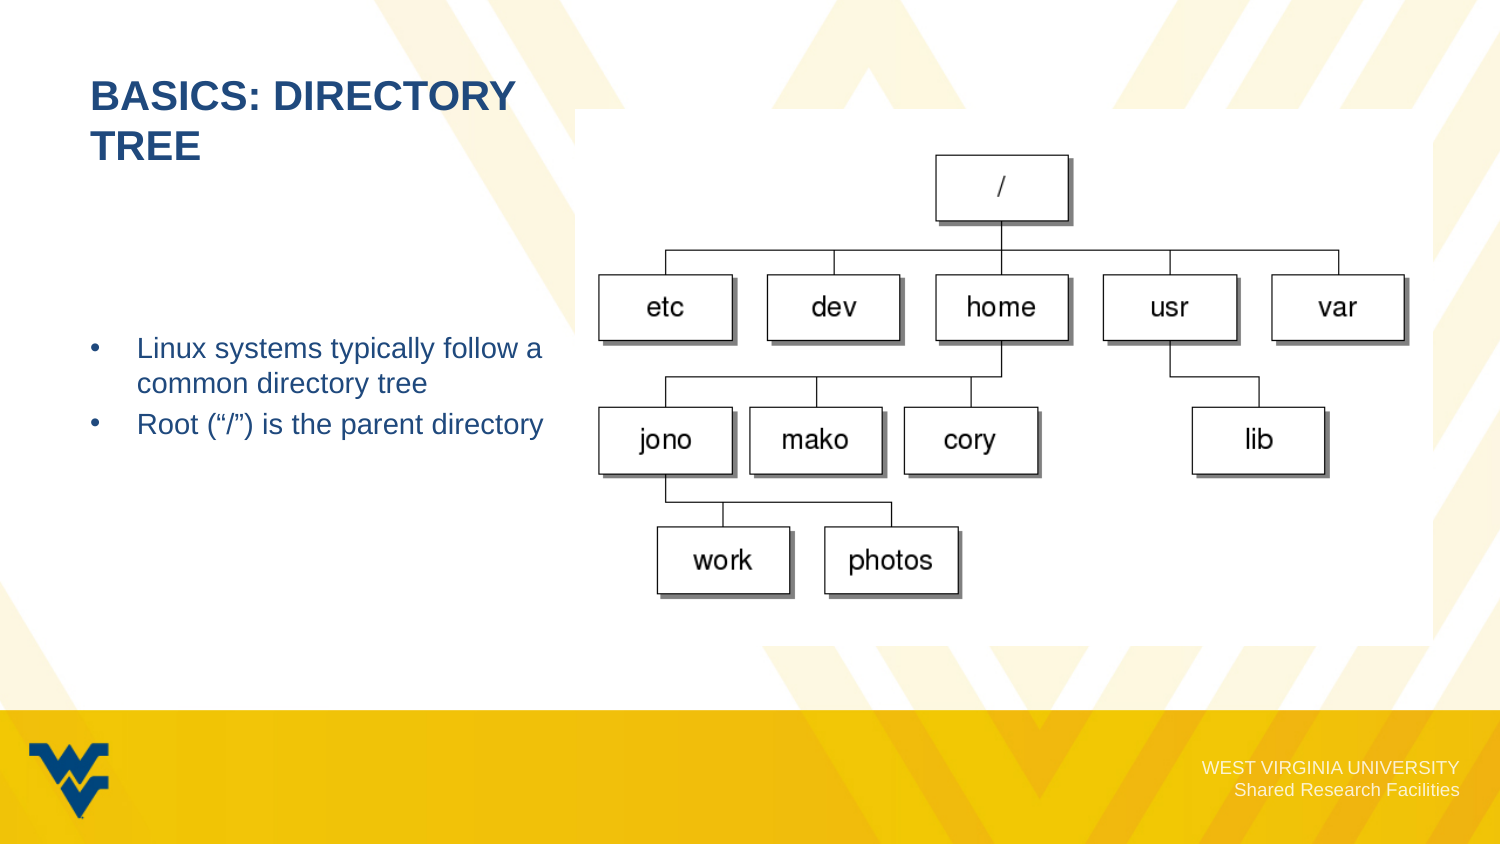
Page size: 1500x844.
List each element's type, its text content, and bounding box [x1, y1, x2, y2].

picture [0, 0, 1500, 844]
list Linux systems typically follow a common directory tree Root (“/”) is the parent directory [75, 321, 569, 493]
title Basics: Directory Tree [75, 33, 569, 177]
